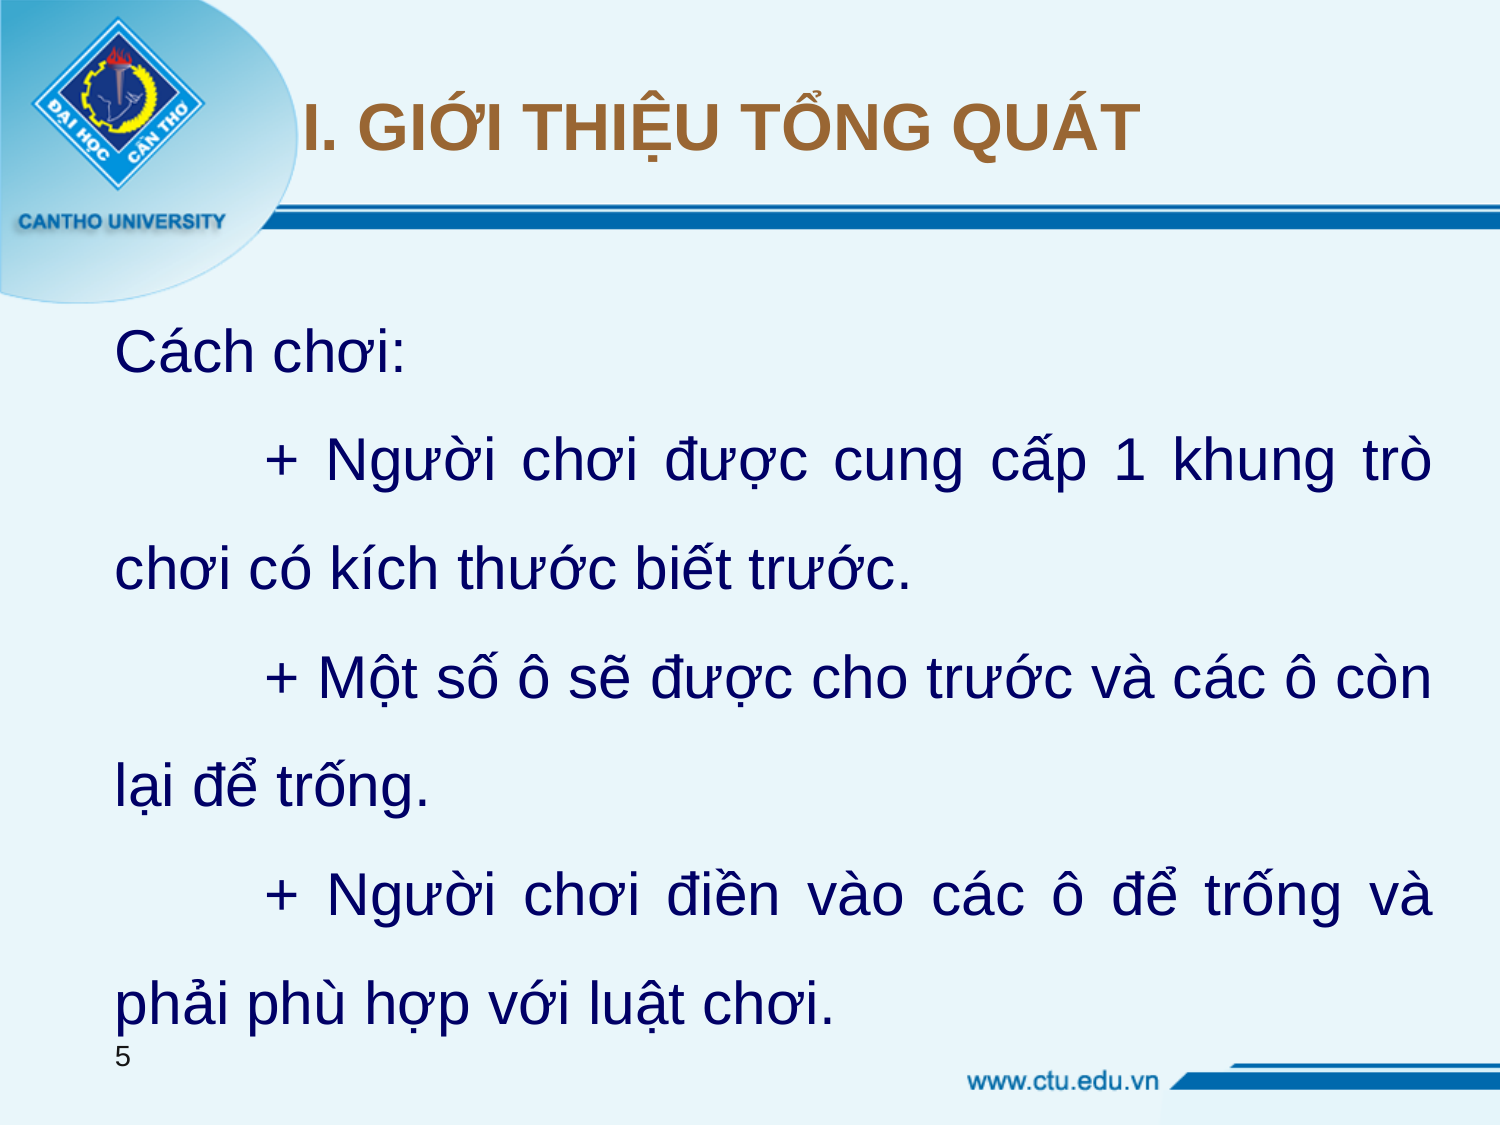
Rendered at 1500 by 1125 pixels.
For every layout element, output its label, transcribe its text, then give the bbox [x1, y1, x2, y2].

picture [0, 0, 1500, 1125]
list Cách chơi: + Người chơi được cung cấp 1 khung trò chơi có kích thước biết trước. + Một số ô sẽ được cho trước và các ô còn lại để trống. + Người chơi điền vào các ô để trống và phải phù hợp với luật chơi. [99, 267, 1450, 1038]
title I. GIỚI THIỆU TỔNG QUÁT [287, 46, 1450, 202]
slide_number 5 [99, 1029, 425, 1108]
